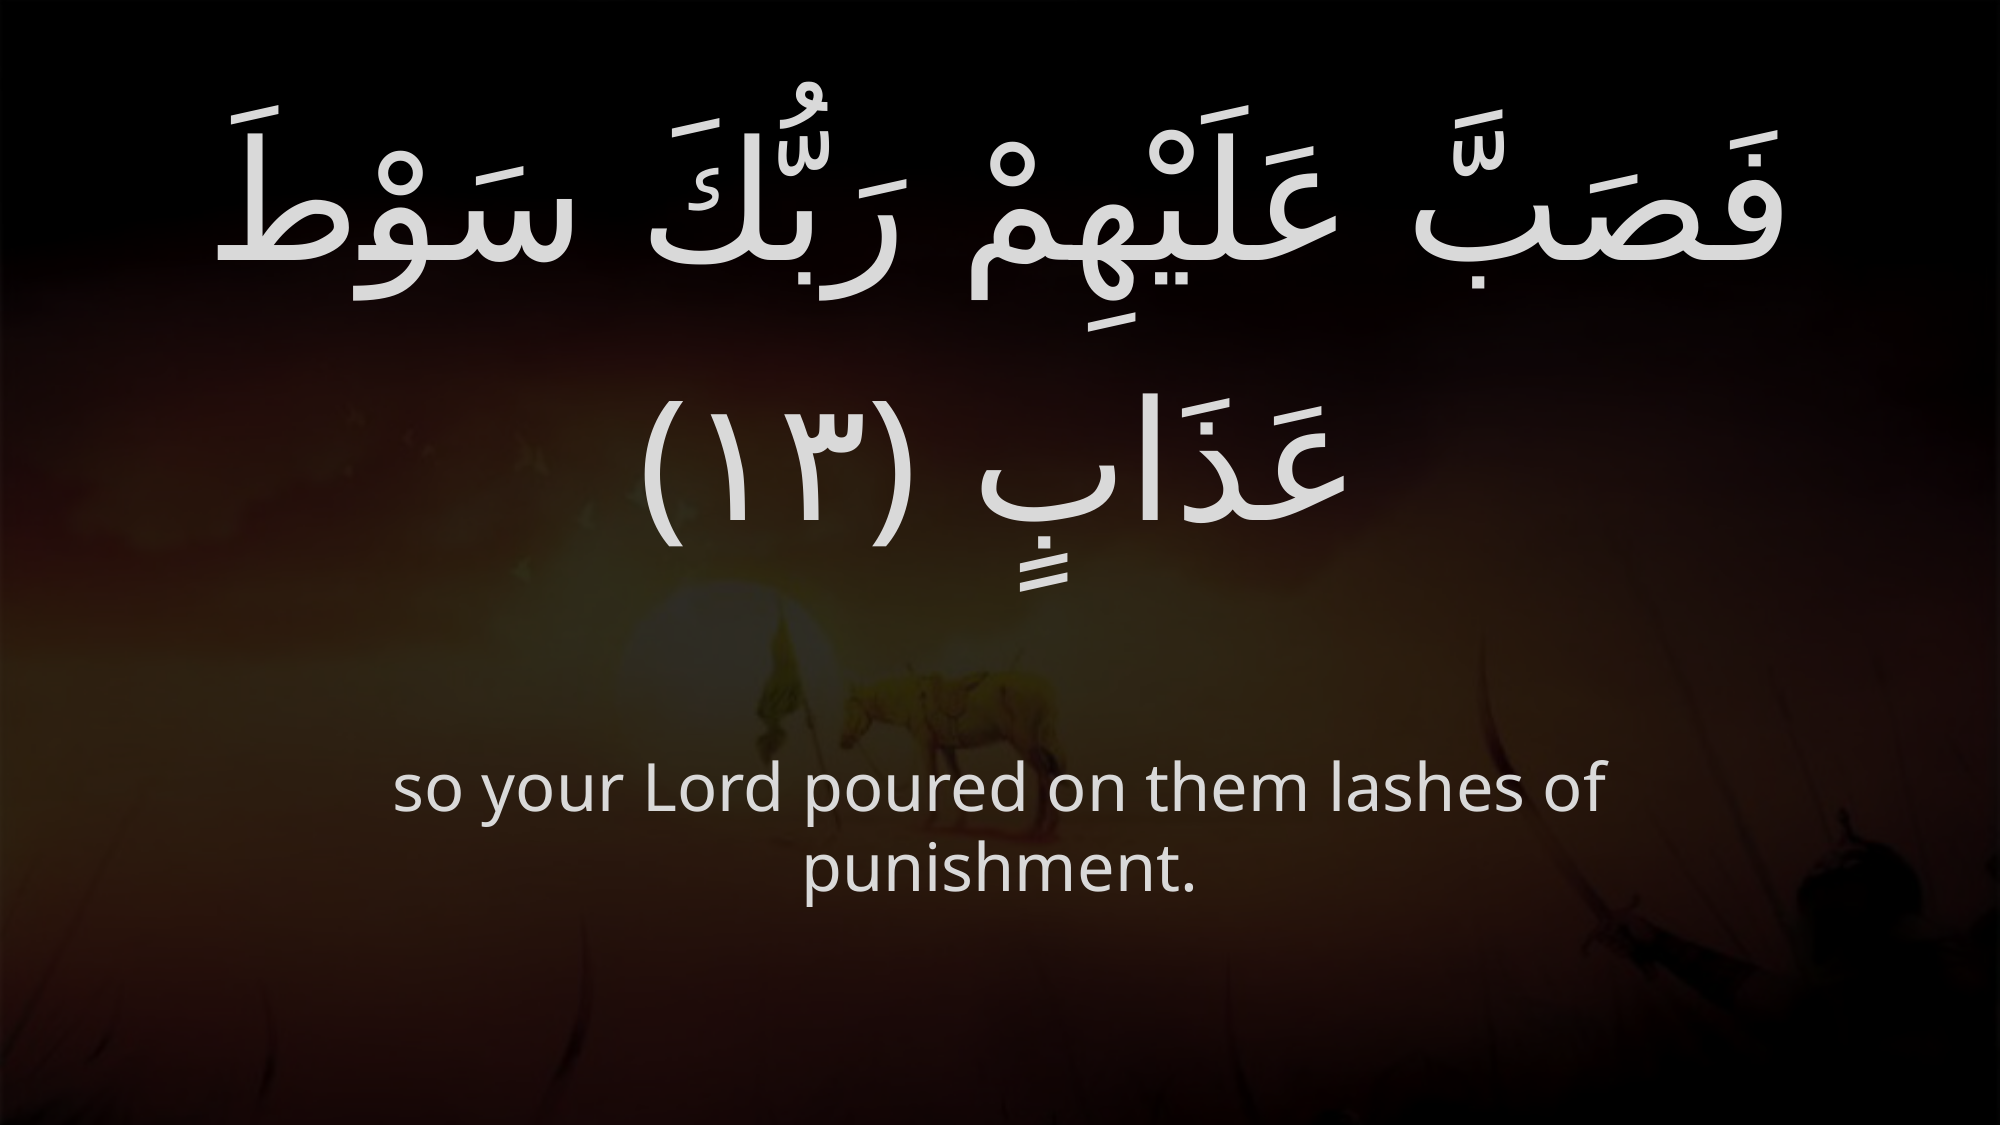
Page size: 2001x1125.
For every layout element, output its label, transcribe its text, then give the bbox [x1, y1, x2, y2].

title فَصَبَّ عَلَيْهِمْ رَبُّكَ سَوْطَ عَذَابٍ ‎﴿١٣﴾ [0, 200, 2000, 388]
list so your Lord poured on them lashes of punishment. [356, 737, 1644, 1050]
